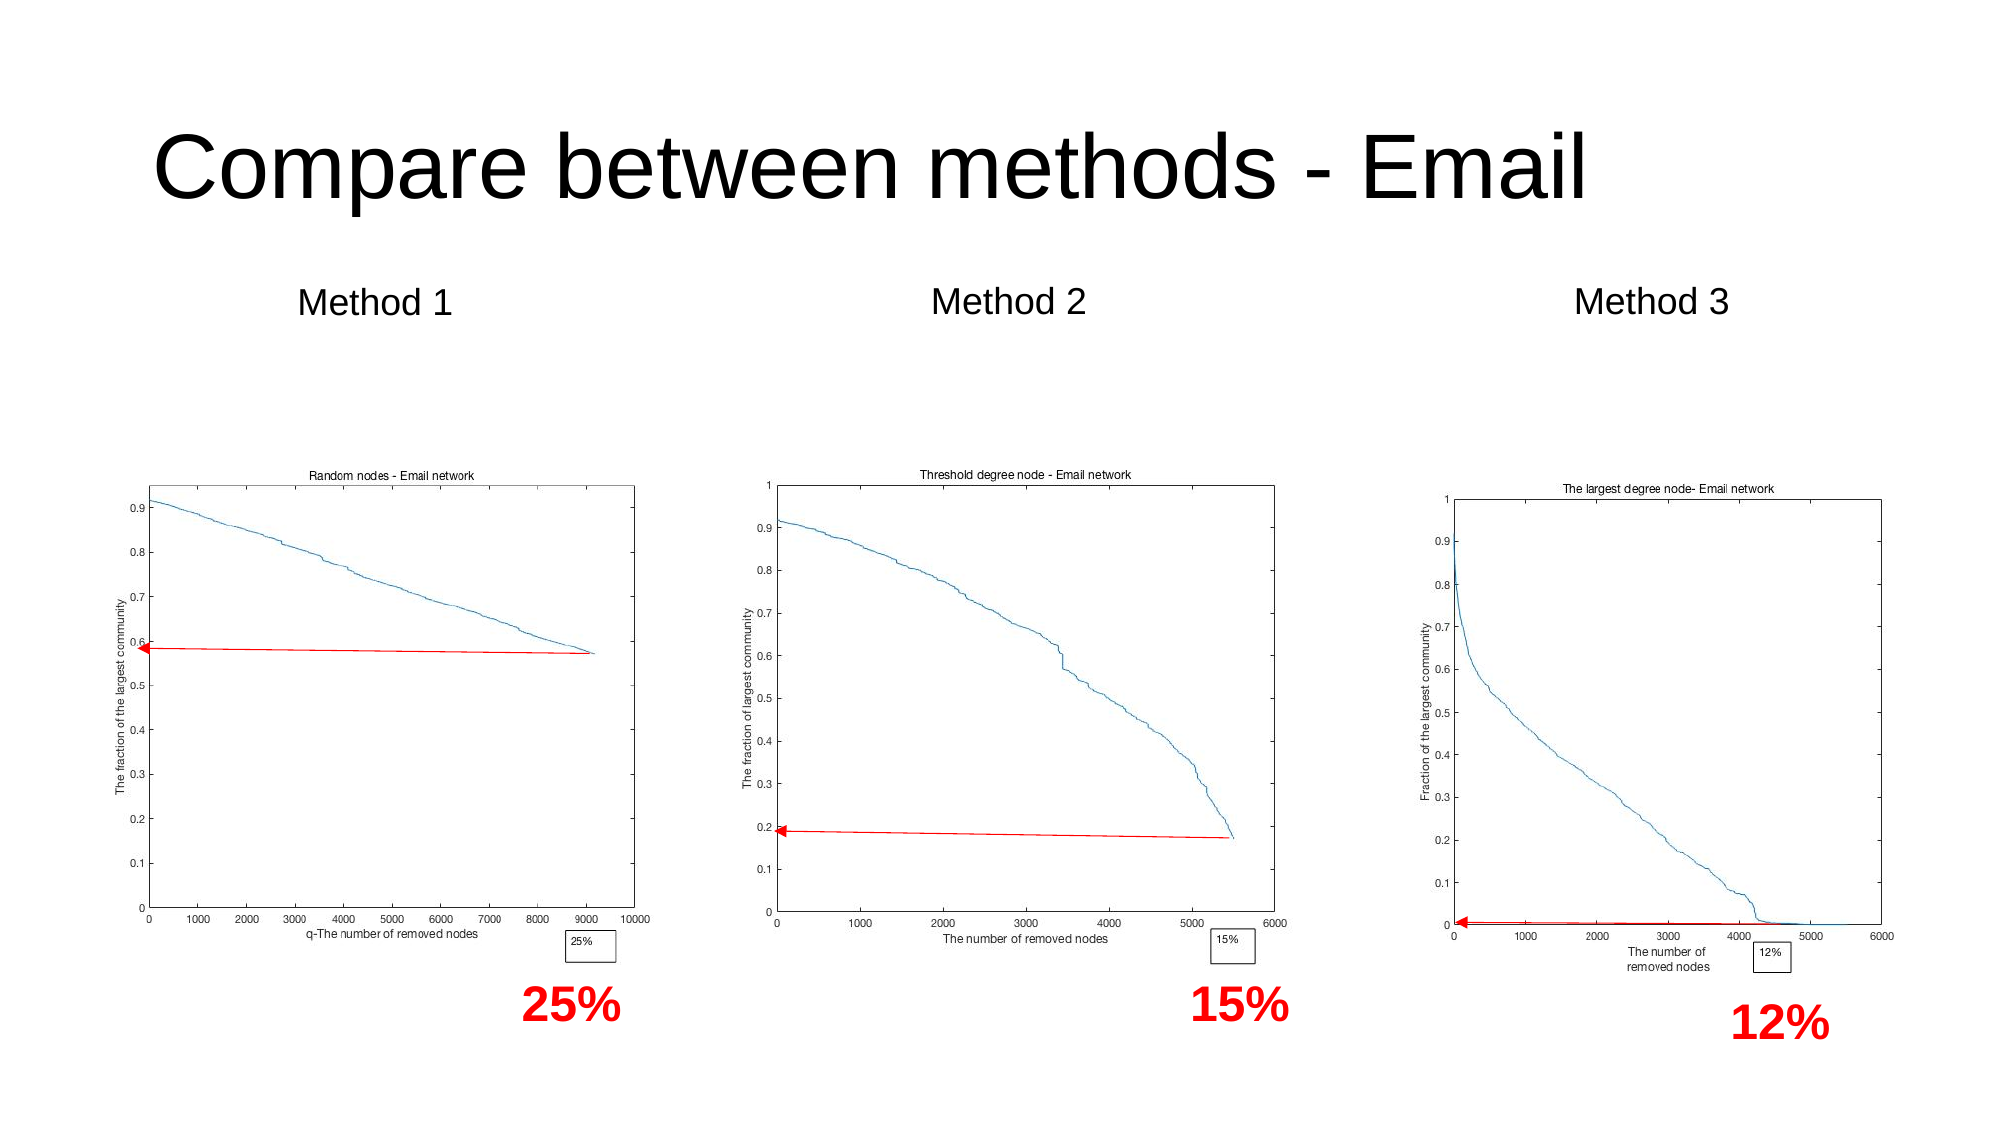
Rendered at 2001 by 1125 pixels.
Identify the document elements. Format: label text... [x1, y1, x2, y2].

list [68, 446, 693, 965]
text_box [774, 830, 1230, 838]
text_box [137, 648, 590, 654]
picture [693, 446, 1336, 970]
text_box Method 3 [1558, 269, 1745, 330]
text_box Method 1 [282, 270, 469, 331]
text_box 25% [506, 965, 648, 1040]
title Compare between methods - Email [137, 59, 1863, 278]
text_box 12% [1715, 983, 1846, 1058]
picture [1382, 459, 1934, 983]
text_box Method 2 [916, 269, 1102, 330]
text_box 15% [1175, 970, 1319, 1040]
